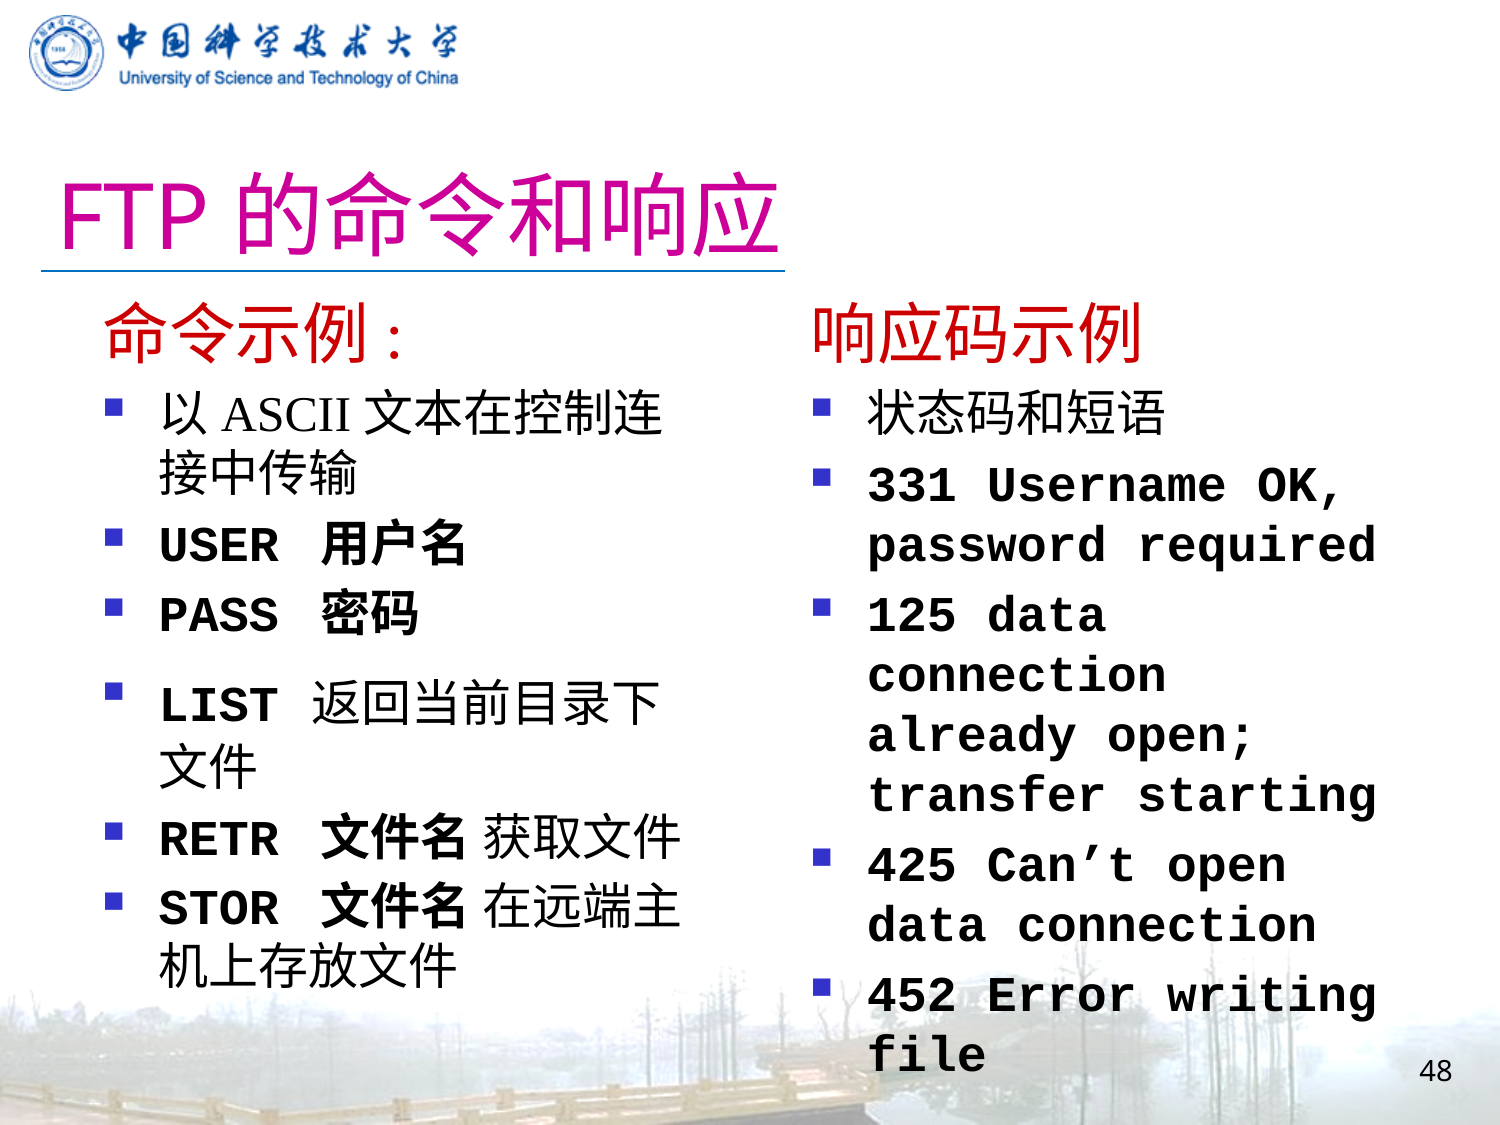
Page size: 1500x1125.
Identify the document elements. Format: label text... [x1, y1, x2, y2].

title FTP的命令和响应 [40, 34, 1468, 276]
slide_number 48 [1154, 1023, 1468, 1100]
picture [29, 15, 461, 91]
text_box 响应码示例 状态码和短语 331 Username OK, password required 125 data connection already open; transfer starting 425 Can’t open data connection 452 Error writing file [795, 284, 1421, 1047]
text_box 命令示例: 以ASCII文本在控制连接中传输 USER 用户名 PASS 密码 LIST 返回当前目录下文件 RETR 文件名 获取文件 STOR 文件名 在远端主机上存放文件 [87, 284, 713, 1047]
text_box [0, 940, 1500, 1125]
